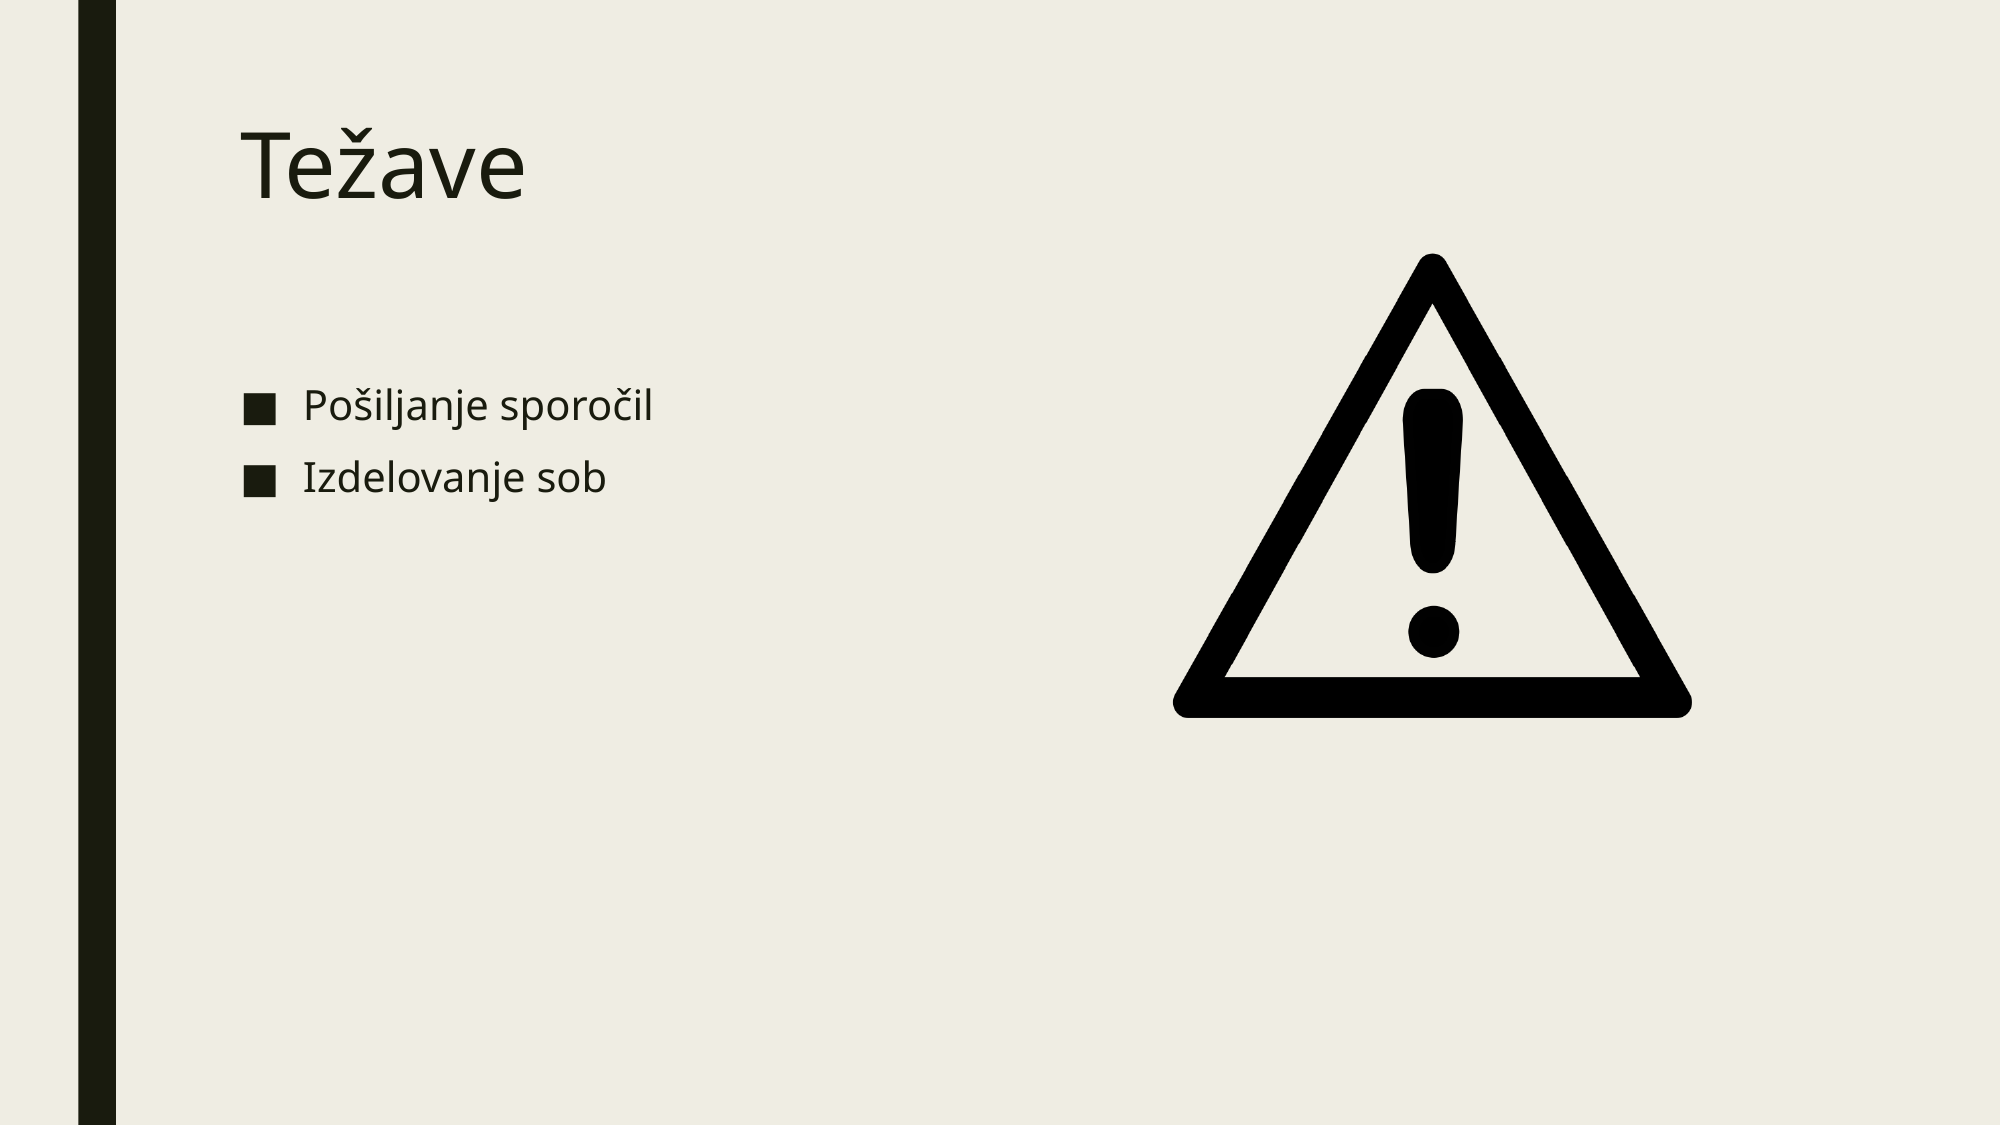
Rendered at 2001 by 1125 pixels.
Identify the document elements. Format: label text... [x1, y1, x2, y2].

picture [1164, 232, 1700, 768]
title Težave [225, 112, 1800, 357]
list Pošiljanje sporočil Izdelovanje sob [225, 375, 1800, 963]
